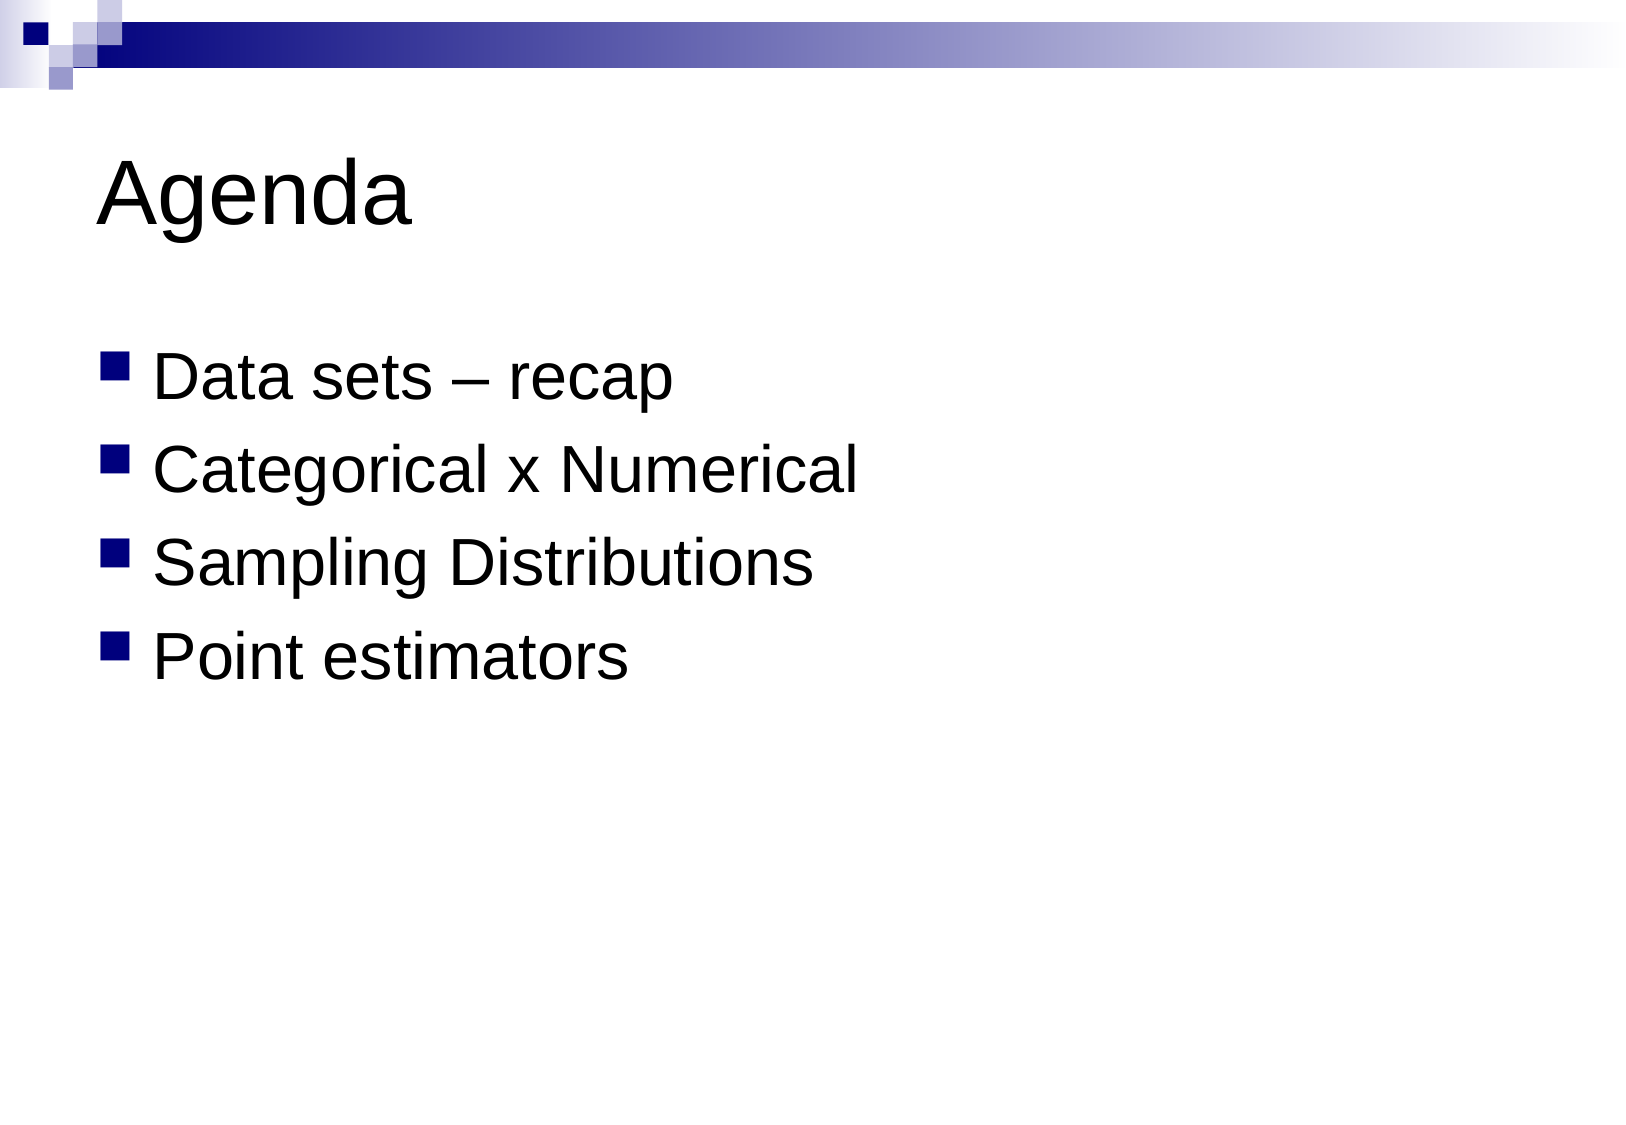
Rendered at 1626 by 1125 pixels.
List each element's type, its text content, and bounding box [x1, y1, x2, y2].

list Data sets – recap Categorical x Numerical Sampling Distributions Point estimators [81, 324, 1544, 963]
title Agenda [81, 75, 1544, 300]
